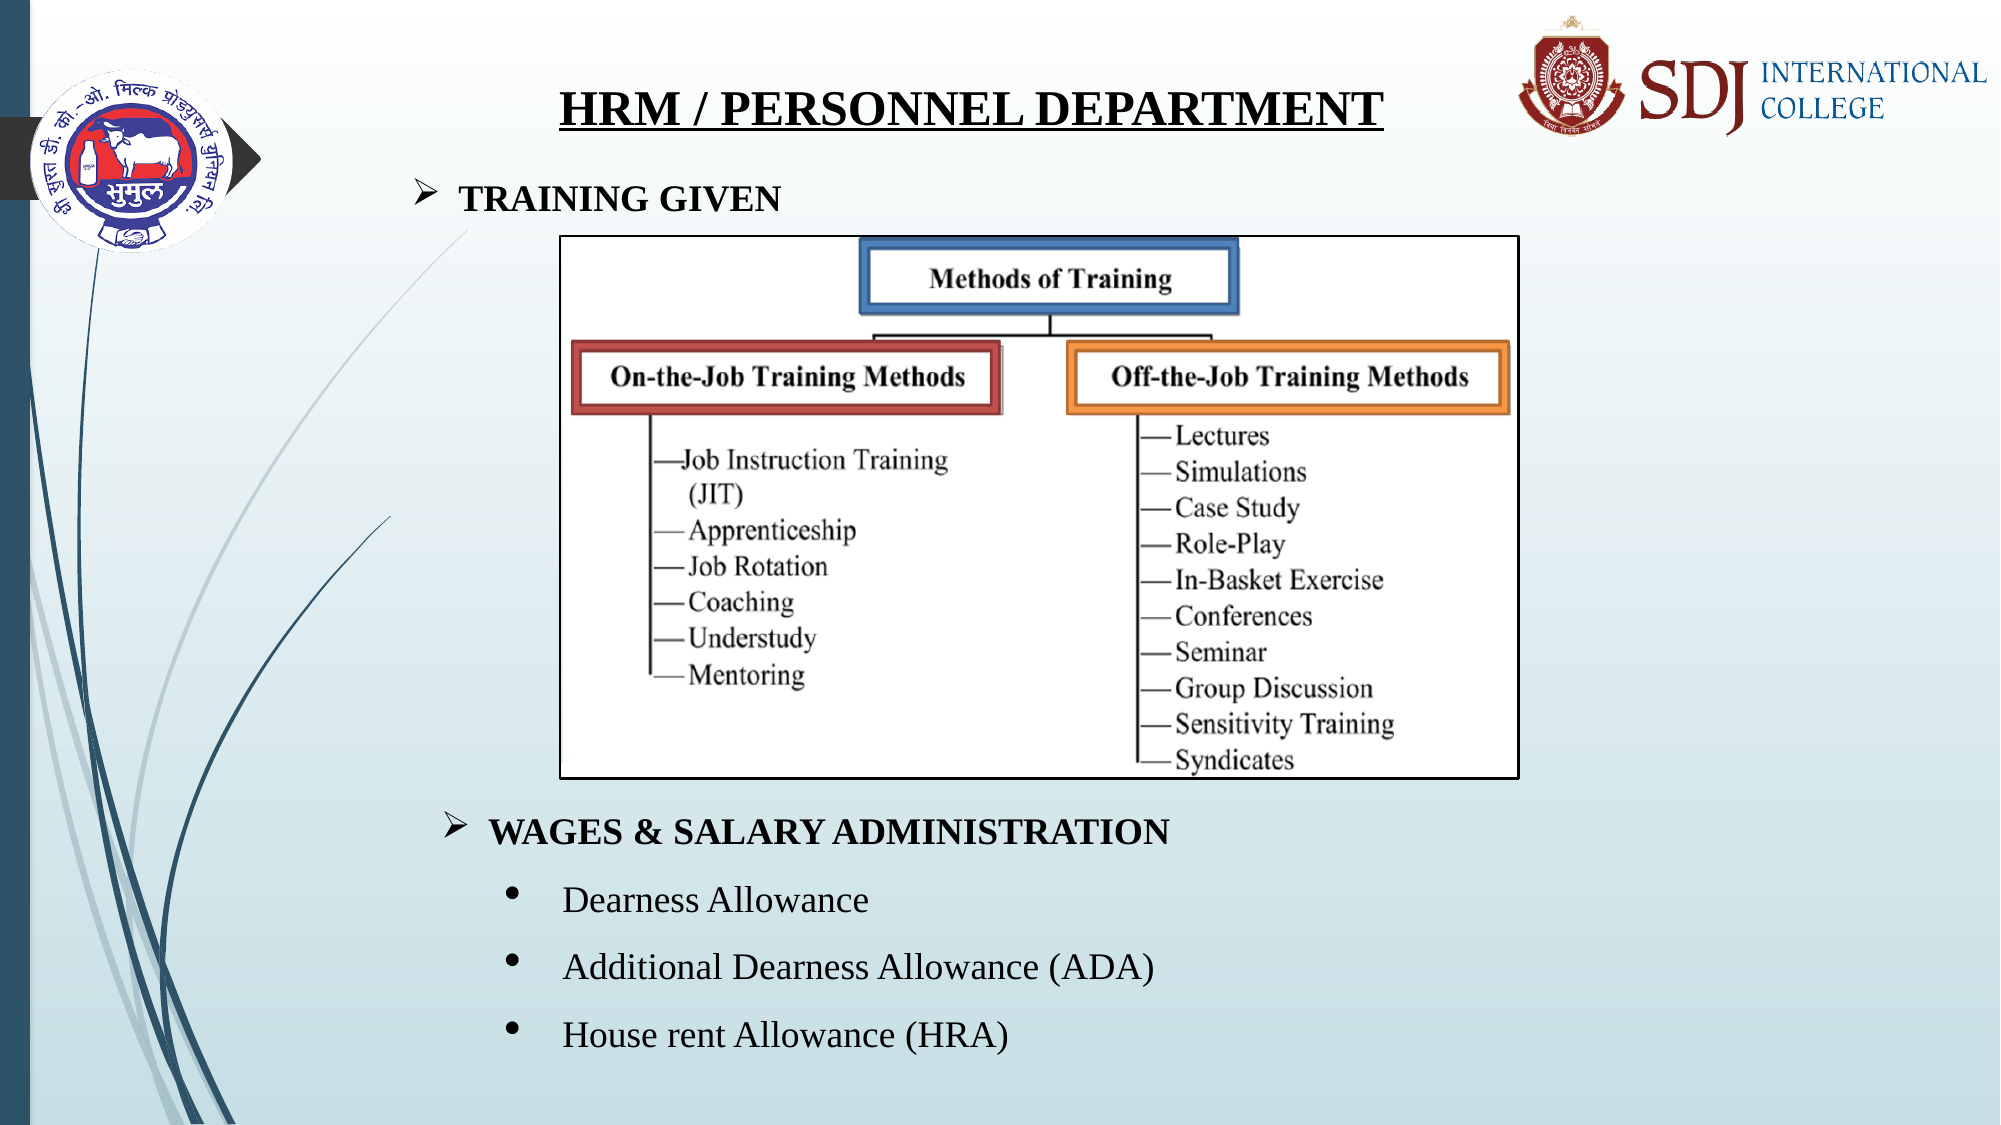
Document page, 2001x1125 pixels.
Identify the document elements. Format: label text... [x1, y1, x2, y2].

text_box WAGES & SALARY ADMINISTRATION Dearness Allowance Additional Dearness Allowance (ADA) House rent Allowance (HRA) [426, 777, 1304, 1063]
picture [29, 69, 233, 254]
picture [560, 237, 1518, 778]
text_box HRM / PERSONNEL DEPARTMENT [532, 67, 1411, 143]
text_box TRAINING GIVEN [321, 144, 801, 227]
picture [1516, 13, 1987, 137]
